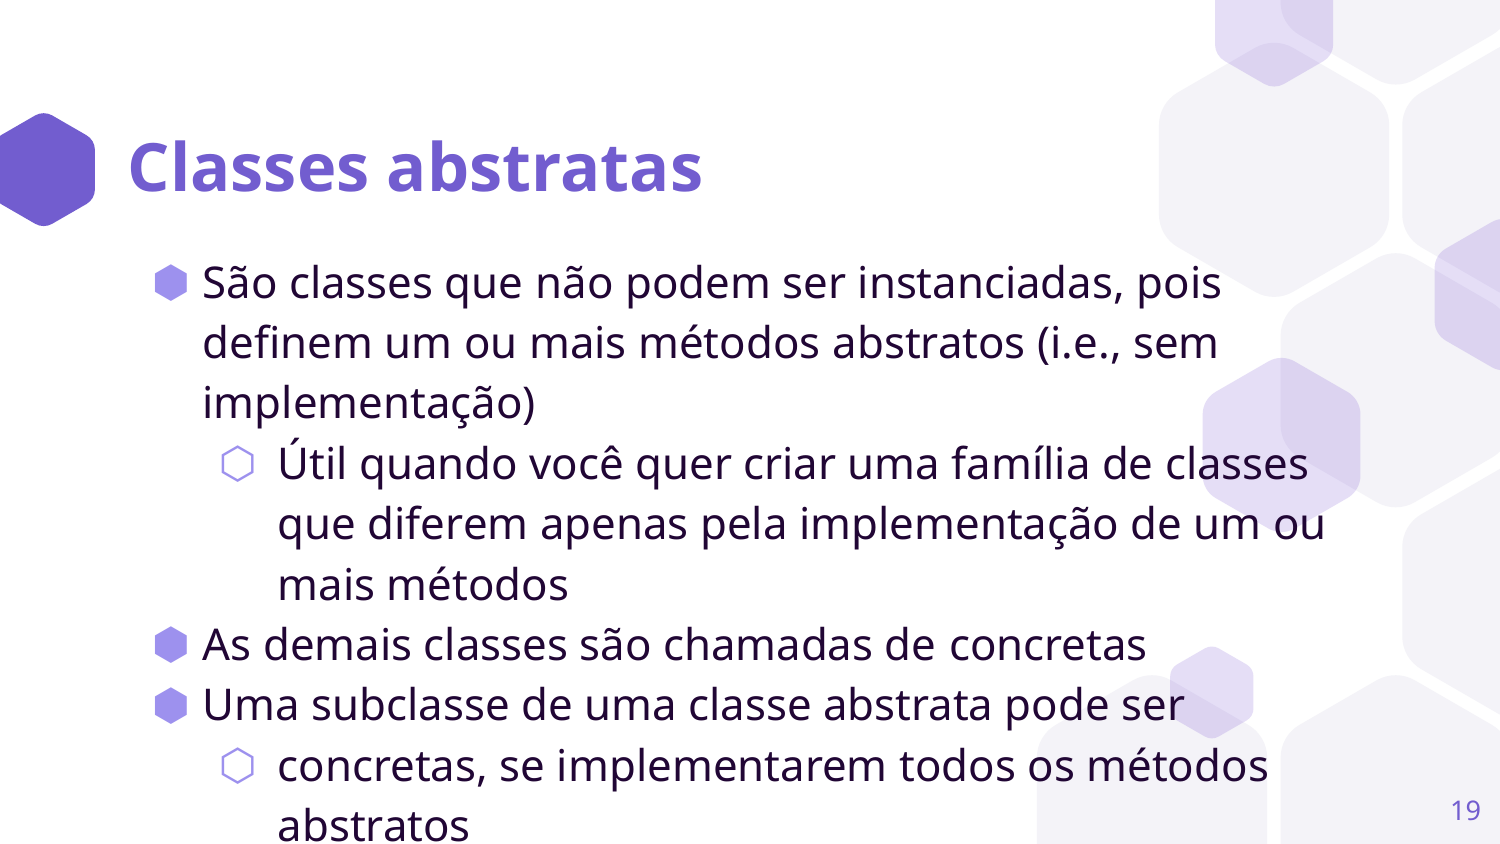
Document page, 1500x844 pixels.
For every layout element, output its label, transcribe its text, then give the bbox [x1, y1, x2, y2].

list São classes que não podem ser instanciadas, pois definem um ou mais métodos abstratos (i.e., sem implementação) Útil quando você quer criar uma família de classes que diferem apenas pela implementação de um ou mais métodos As demais classes são chamadas de concretas Uma subclasse de uma classe abstrata pode ser concretas, se implementarem todos os métodos abstratos abstrata, caso contrário [127, 246, 1362, 720]
title Classes abstratas [127, 137, 1114, 203]
slide_number ‹#› [1391, 779, 1482, 844]
